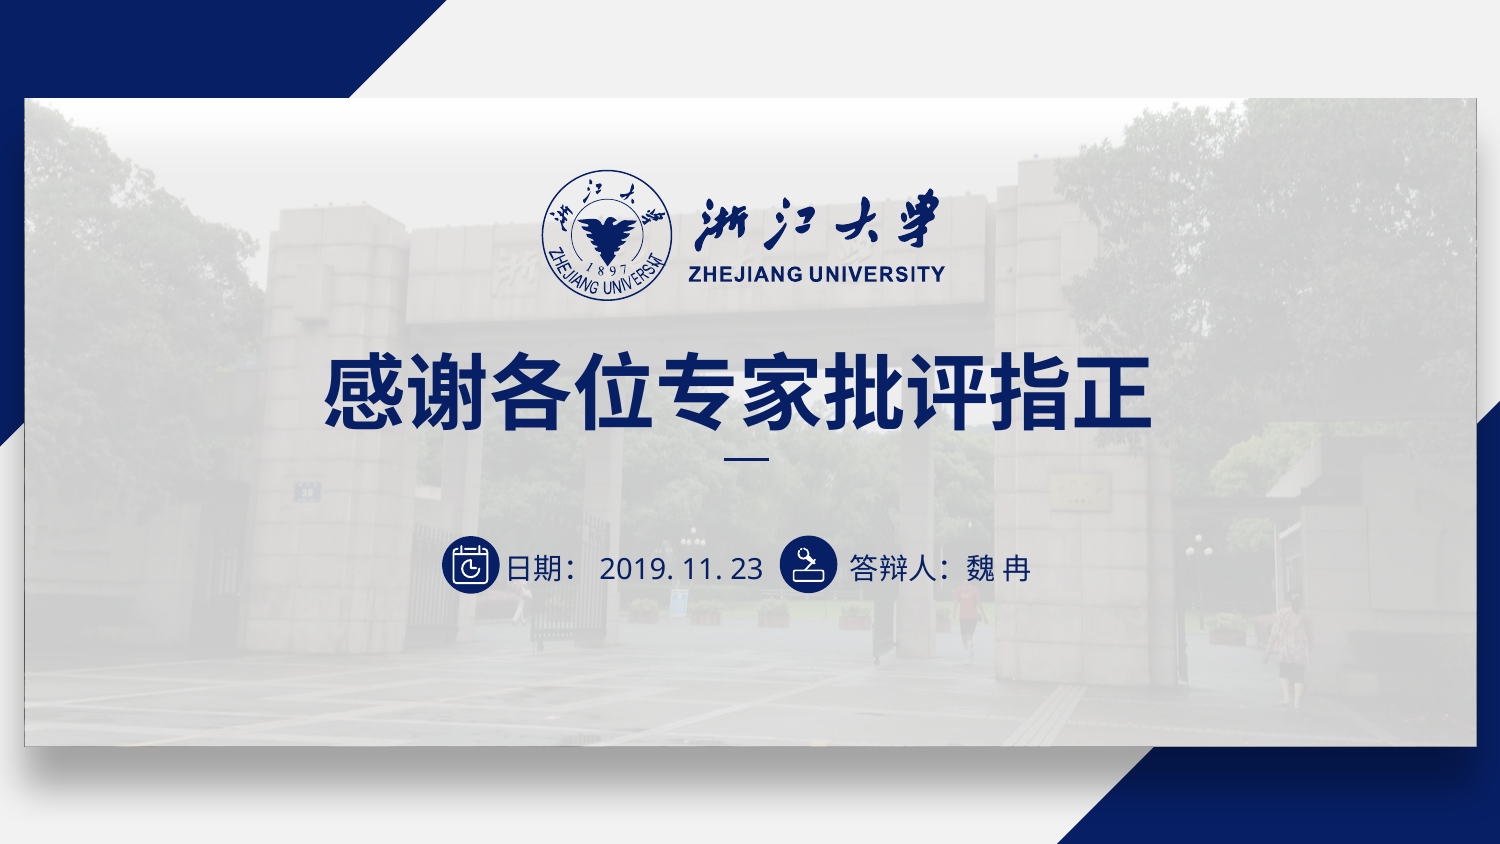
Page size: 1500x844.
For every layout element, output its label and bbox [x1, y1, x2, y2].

text_box [1055, 763, 1500, 844]
text_box [792, 547, 825, 582]
text_box [0, 0, 449, 153]
text_box [541, 169, 945, 301]
text_box [452, 545, 489, 585]
text_box [24, 98, 1477, 747]
